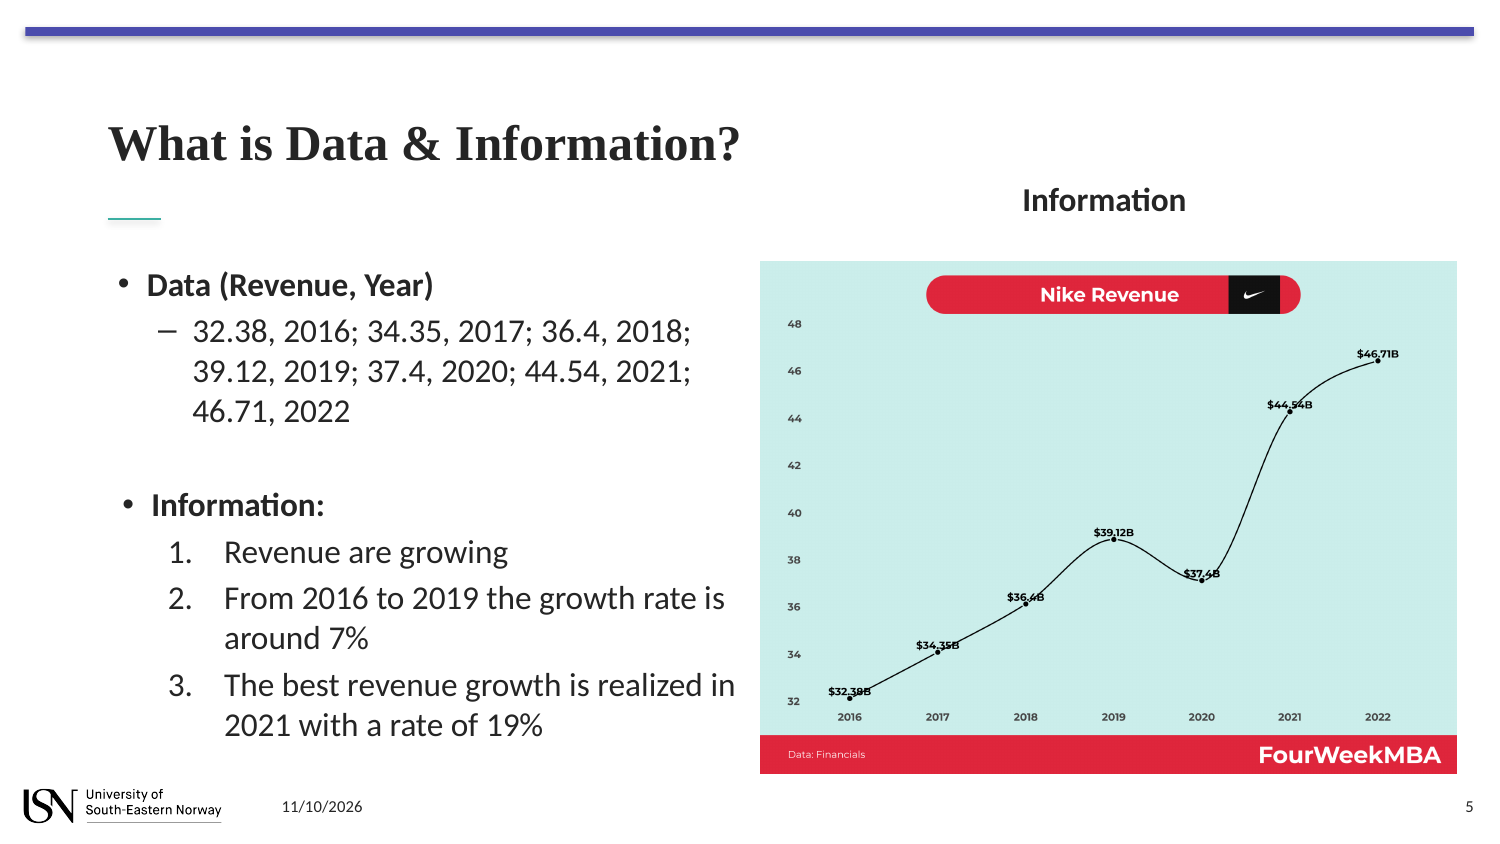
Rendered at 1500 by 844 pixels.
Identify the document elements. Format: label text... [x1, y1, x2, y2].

text_box Information [784, 178, 1432, 231]
picture [3, 768, 238, 844]
title What is Data & Information? [107, 70, 1414, 211]
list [760, 261, 1457, 774]
list Data (Revenue, Year) 32.38, 2016; 34.35, 2017; 36.4, 2018; 39.12, 2019; 37.4, 2020; 44.54, 2021; 46.71, 2022 [102, 262, 750, 462]
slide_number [281, 793, 497, 820]
text_box Information: Revenue are growing From 2016 to 2019 the growth rate is around 7% The best revenue growth is realized in 2021 with a rate of 19% [107, 483, 755, 774]
slide_number 5 [1123, 793, 1474, 820]
